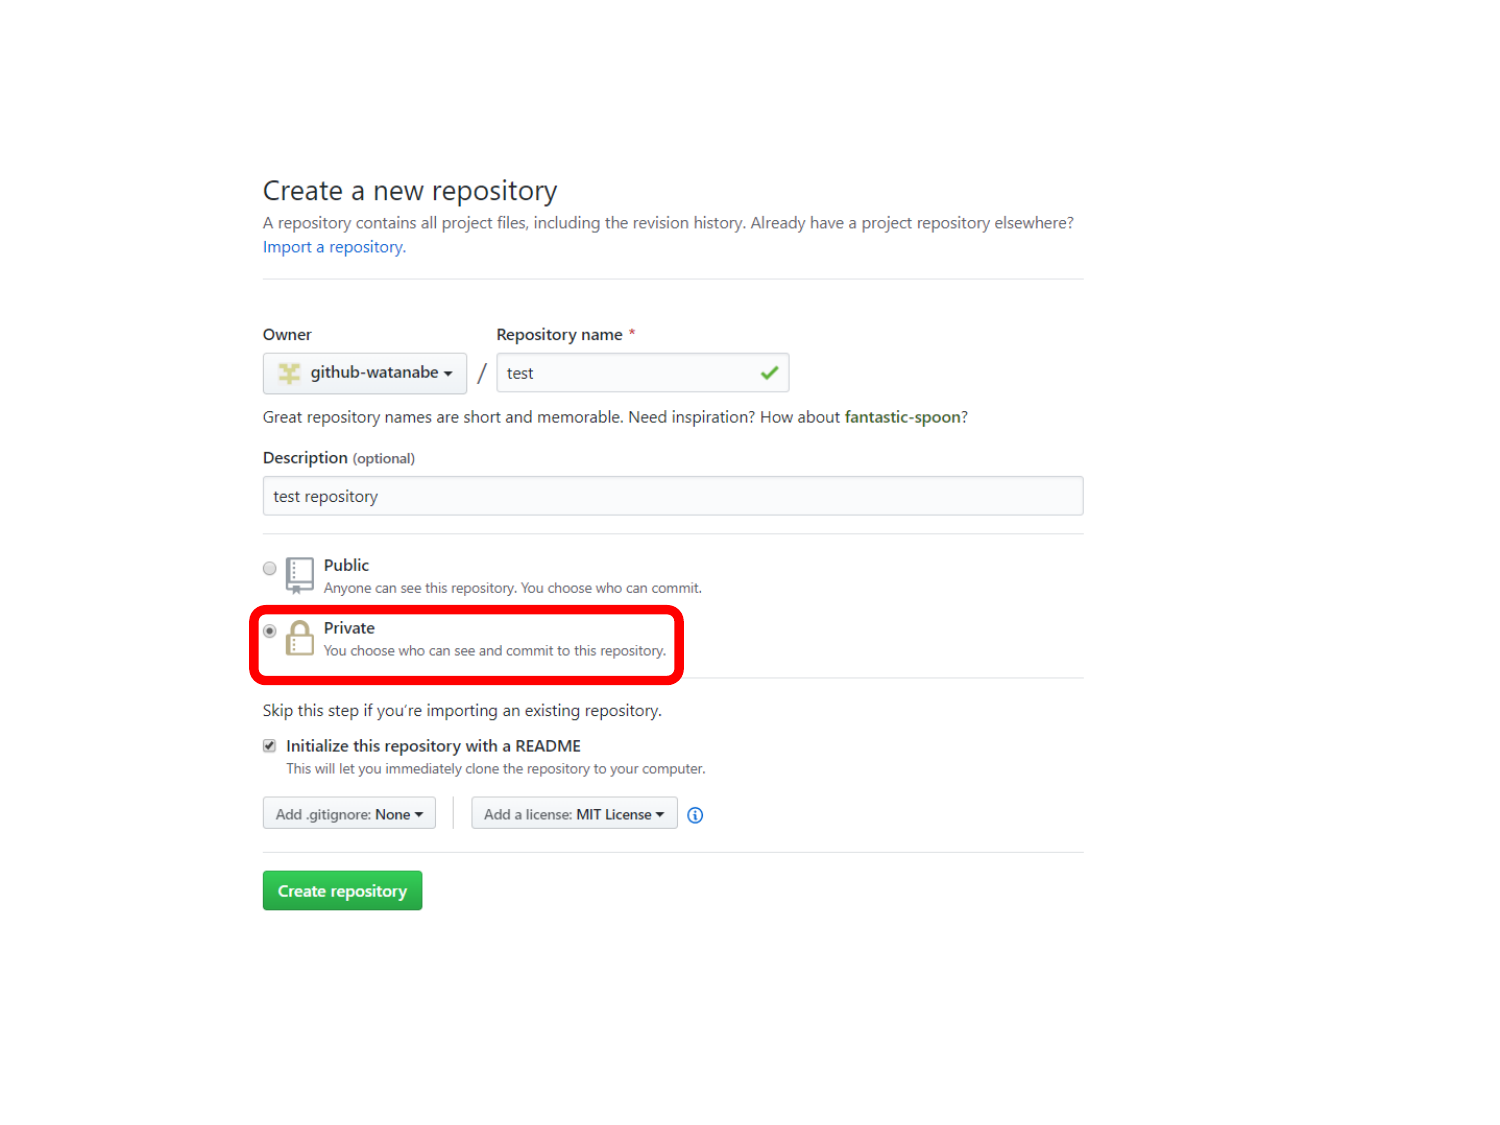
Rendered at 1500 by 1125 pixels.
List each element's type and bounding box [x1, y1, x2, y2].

picture [218, 148, 1161, 926]
